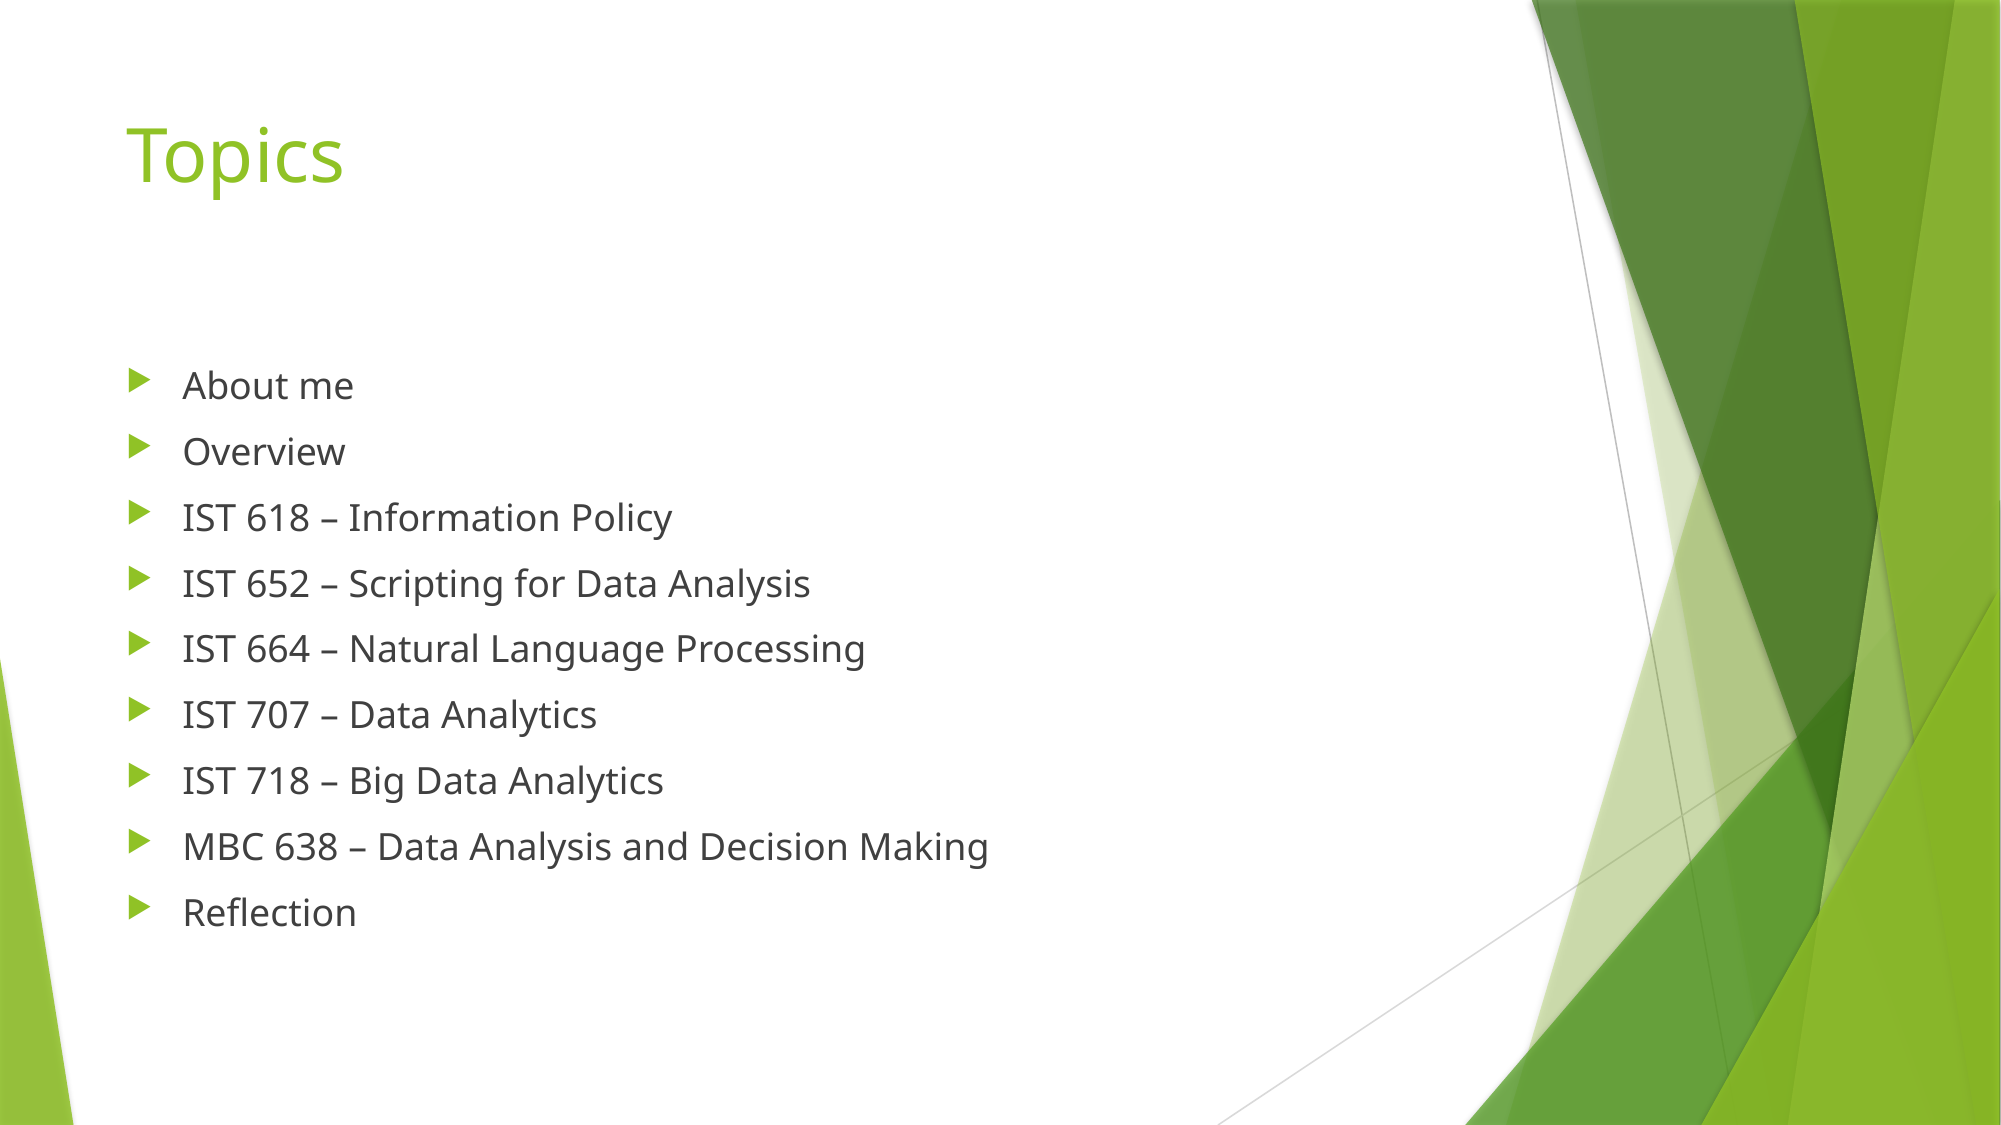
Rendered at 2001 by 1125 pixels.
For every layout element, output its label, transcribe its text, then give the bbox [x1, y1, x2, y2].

title Topics [111, 99, 1522, 317]
list About me Overview IST 618 – Information Policy IST 652 – Scripting for Data Analysis IST 664 – Natural Language Processing IST 707 – Data Analytics IST 718 – Big Data Analytics MBC 638 – Data Analysis and Decision Making Reflection [111, 354, 1522, 992]
